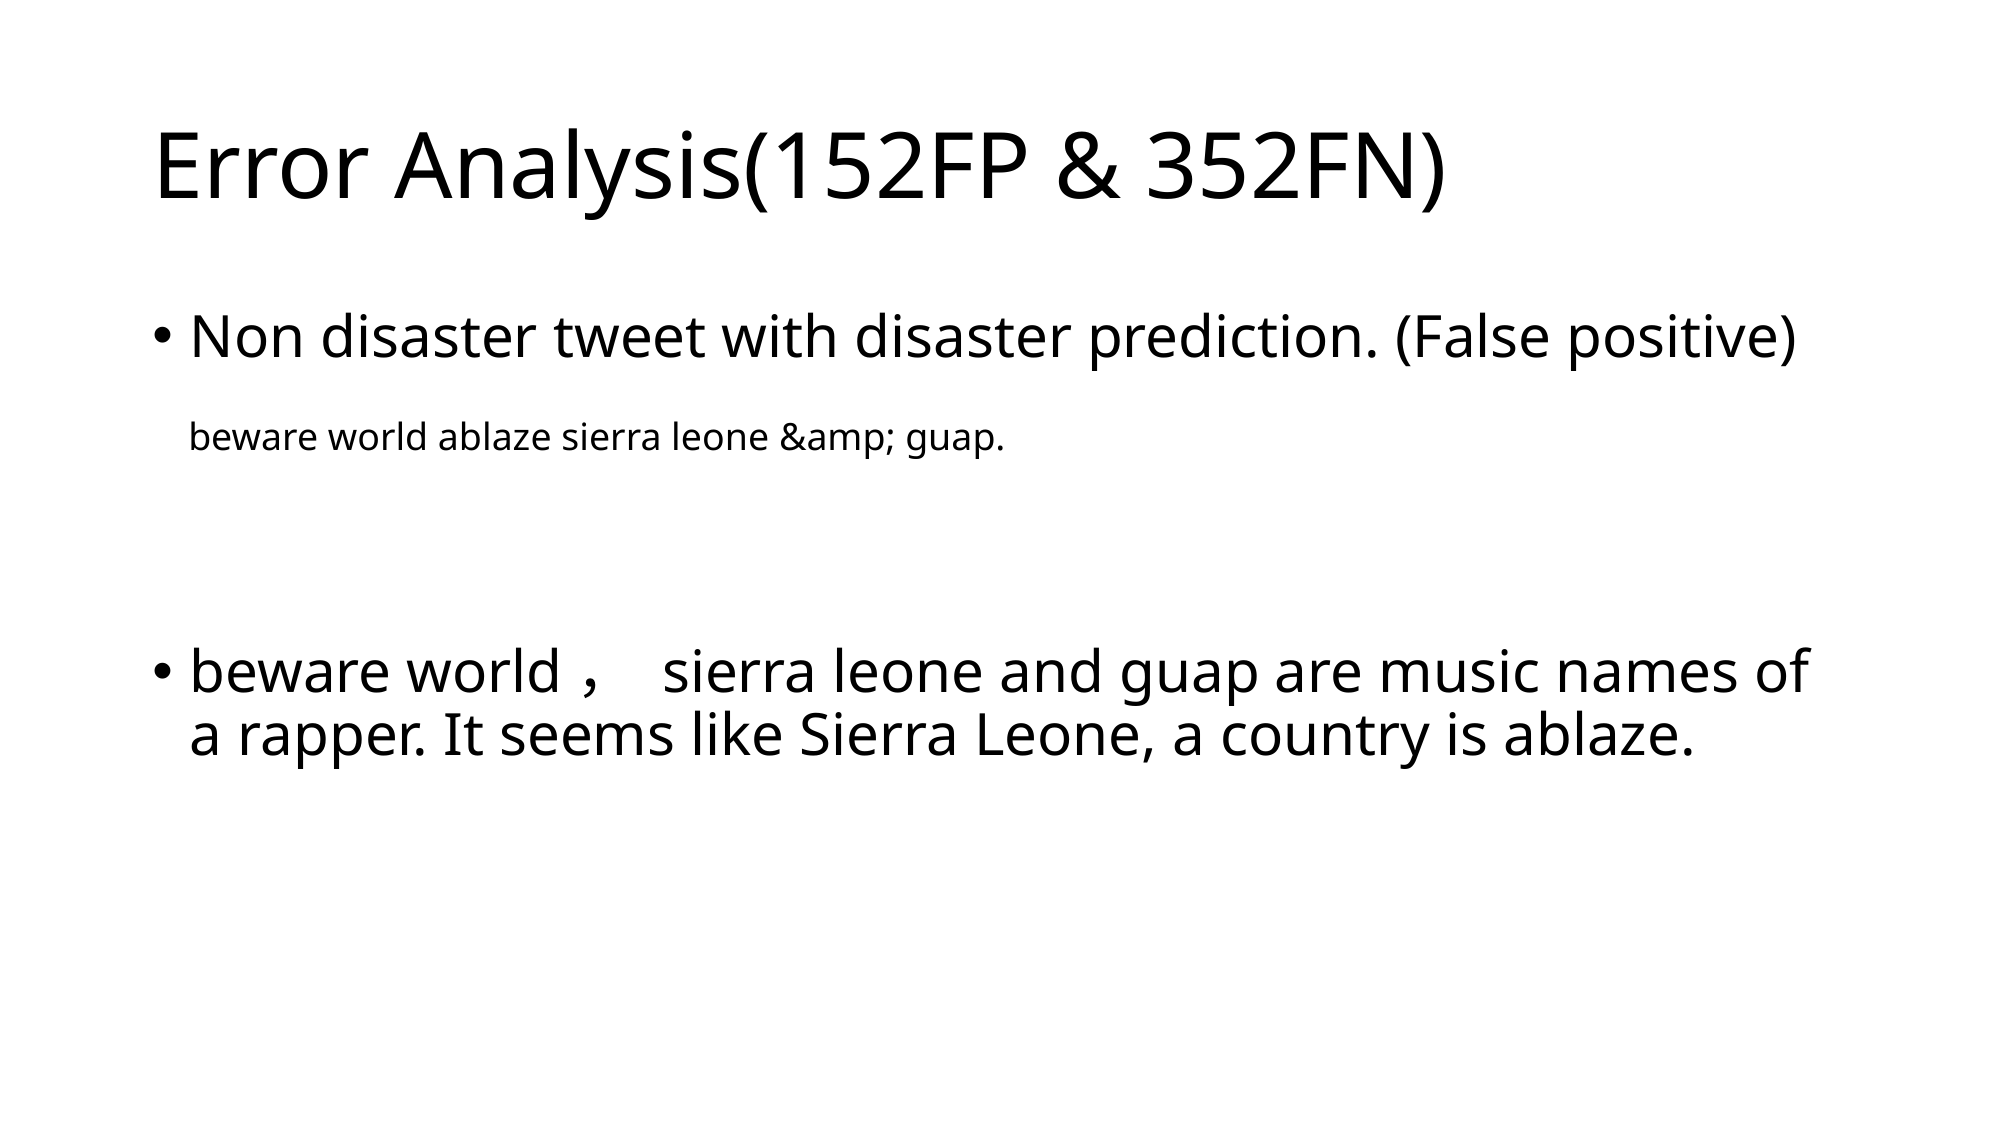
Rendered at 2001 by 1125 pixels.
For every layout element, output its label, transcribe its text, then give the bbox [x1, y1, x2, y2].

list Non disaster tweet with disaster prediction. (False positive) beware world， sierra leone and guap are music names of a rapper. It seems like Sierra Leone, a country is ablaze. [137, 299, 1863, 1014]
title Error Analysis(152FP & 352FN) [137, 59, 1863, 278]
text_box beware world ablaze sierra leone &amp; guap. [173, 405, 1174, 465]
